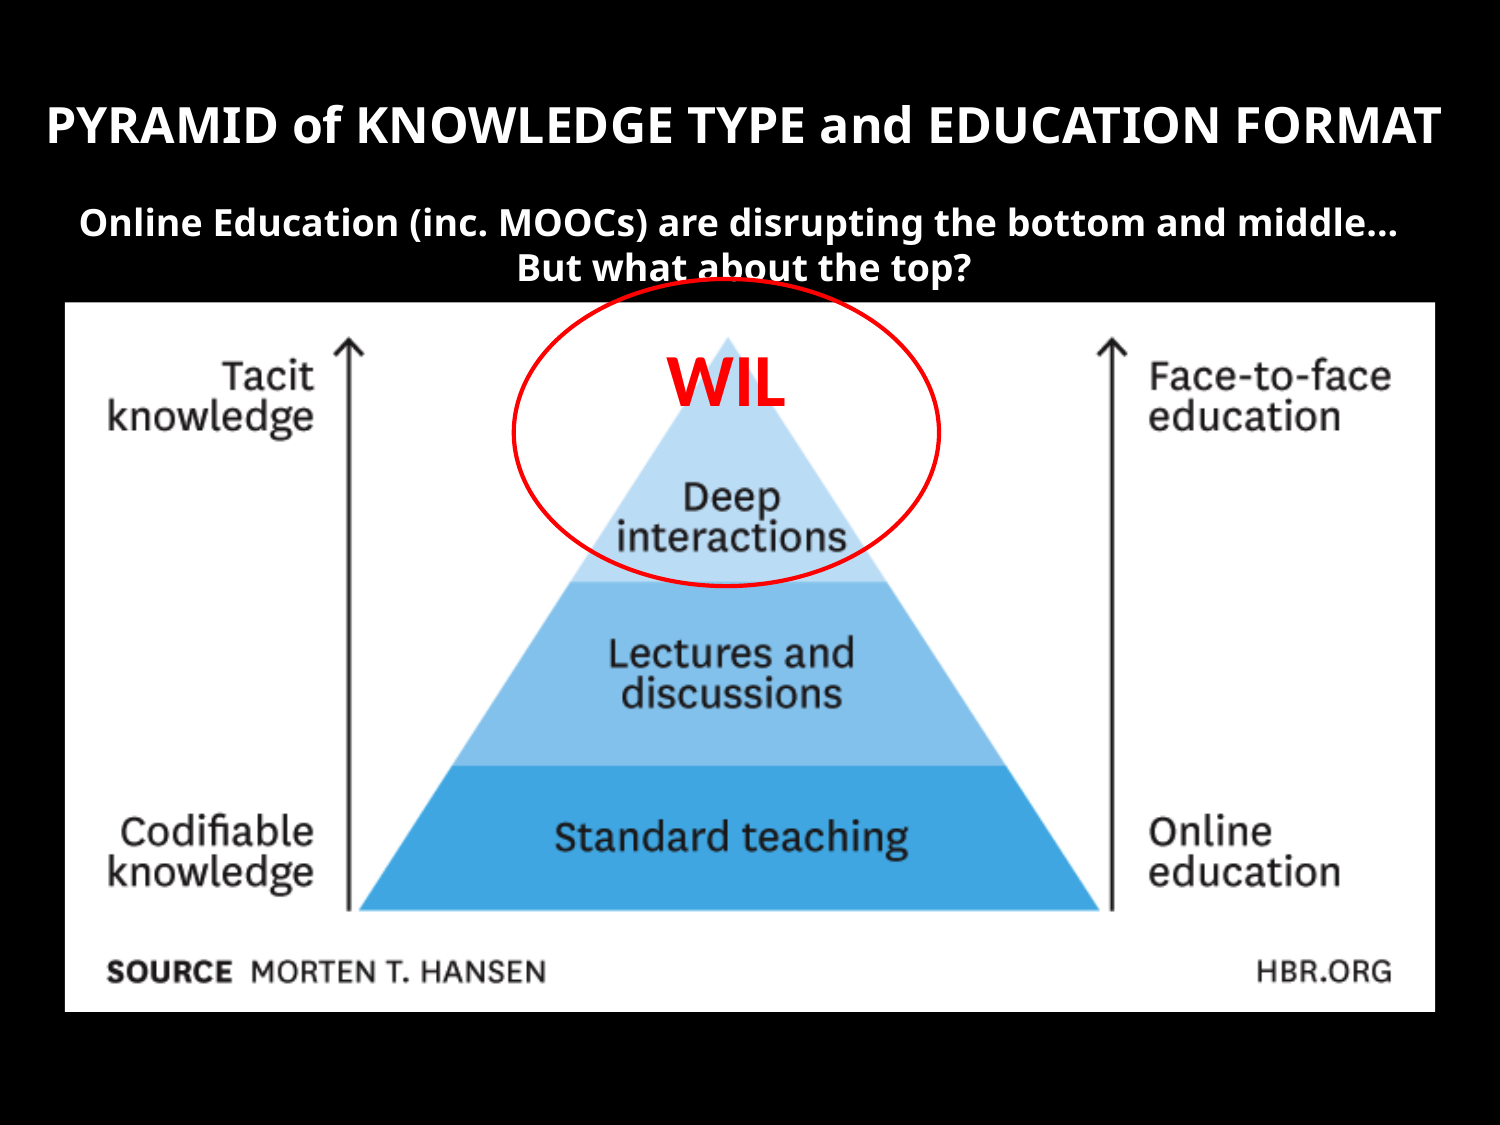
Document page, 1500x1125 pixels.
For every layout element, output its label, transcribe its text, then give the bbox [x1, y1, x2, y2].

picture [64, 207, 1436, 1012]
text_box PYRAMID of KNOWLEDGE TYPE and EDUCATION FORMAT Online Education (inc. MOOCs) are disrupting the bottom and middle... But what about the top? [27, 123, 1461, 305]
